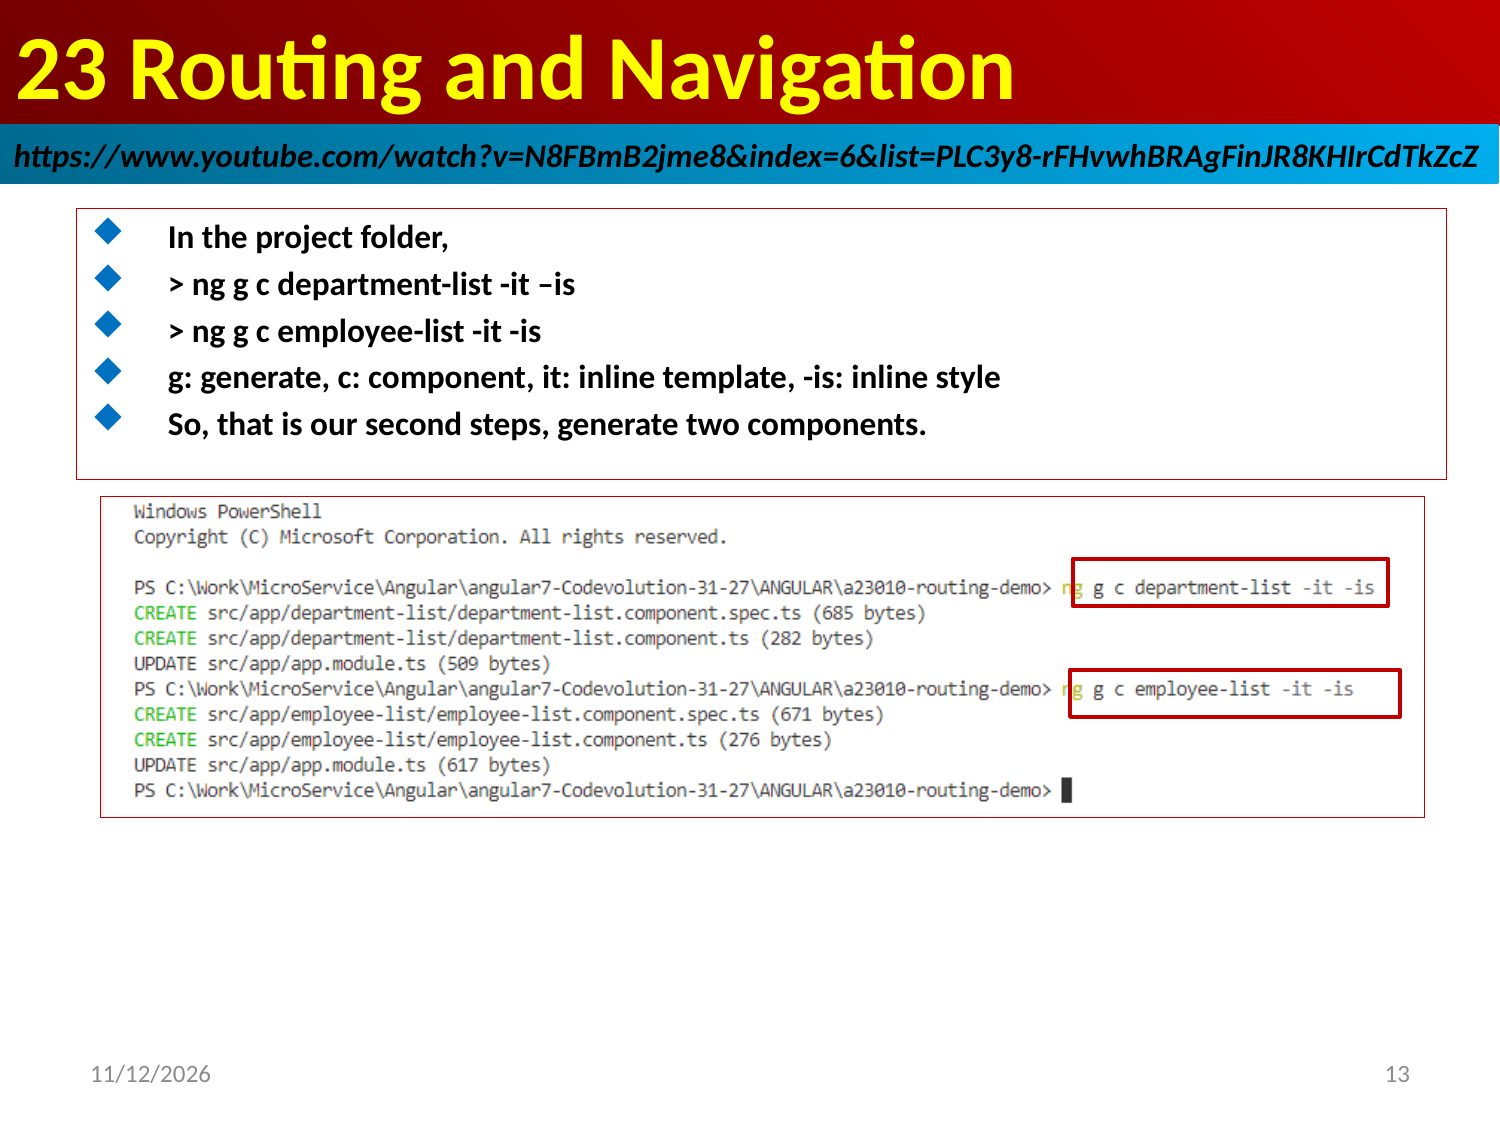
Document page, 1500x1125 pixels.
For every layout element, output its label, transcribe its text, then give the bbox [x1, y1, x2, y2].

title 23 Routing and Navigation [0, 0, 1500, 126]
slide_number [75, 1042, 425, 1103]
picture [100, 495, 1426, 818]
slide_number 13 [1074, 1042, 1425, 1103]
subtitle In the project folder, > ng g c department-list -it –is > ng g c employee-list -it -is g: generate, c: component, it: inline template, -is: inline style So, that is our second steps, generate two components. [76, 208, 1447, 480]
text_box https://www.youtube.com/watch?v=N8FBmB2jme8&index=6&list=PLC3y8-rFHvwhBRAgFinJR8KHIrCdTkZcZ [0, 124, 1499, 184]
